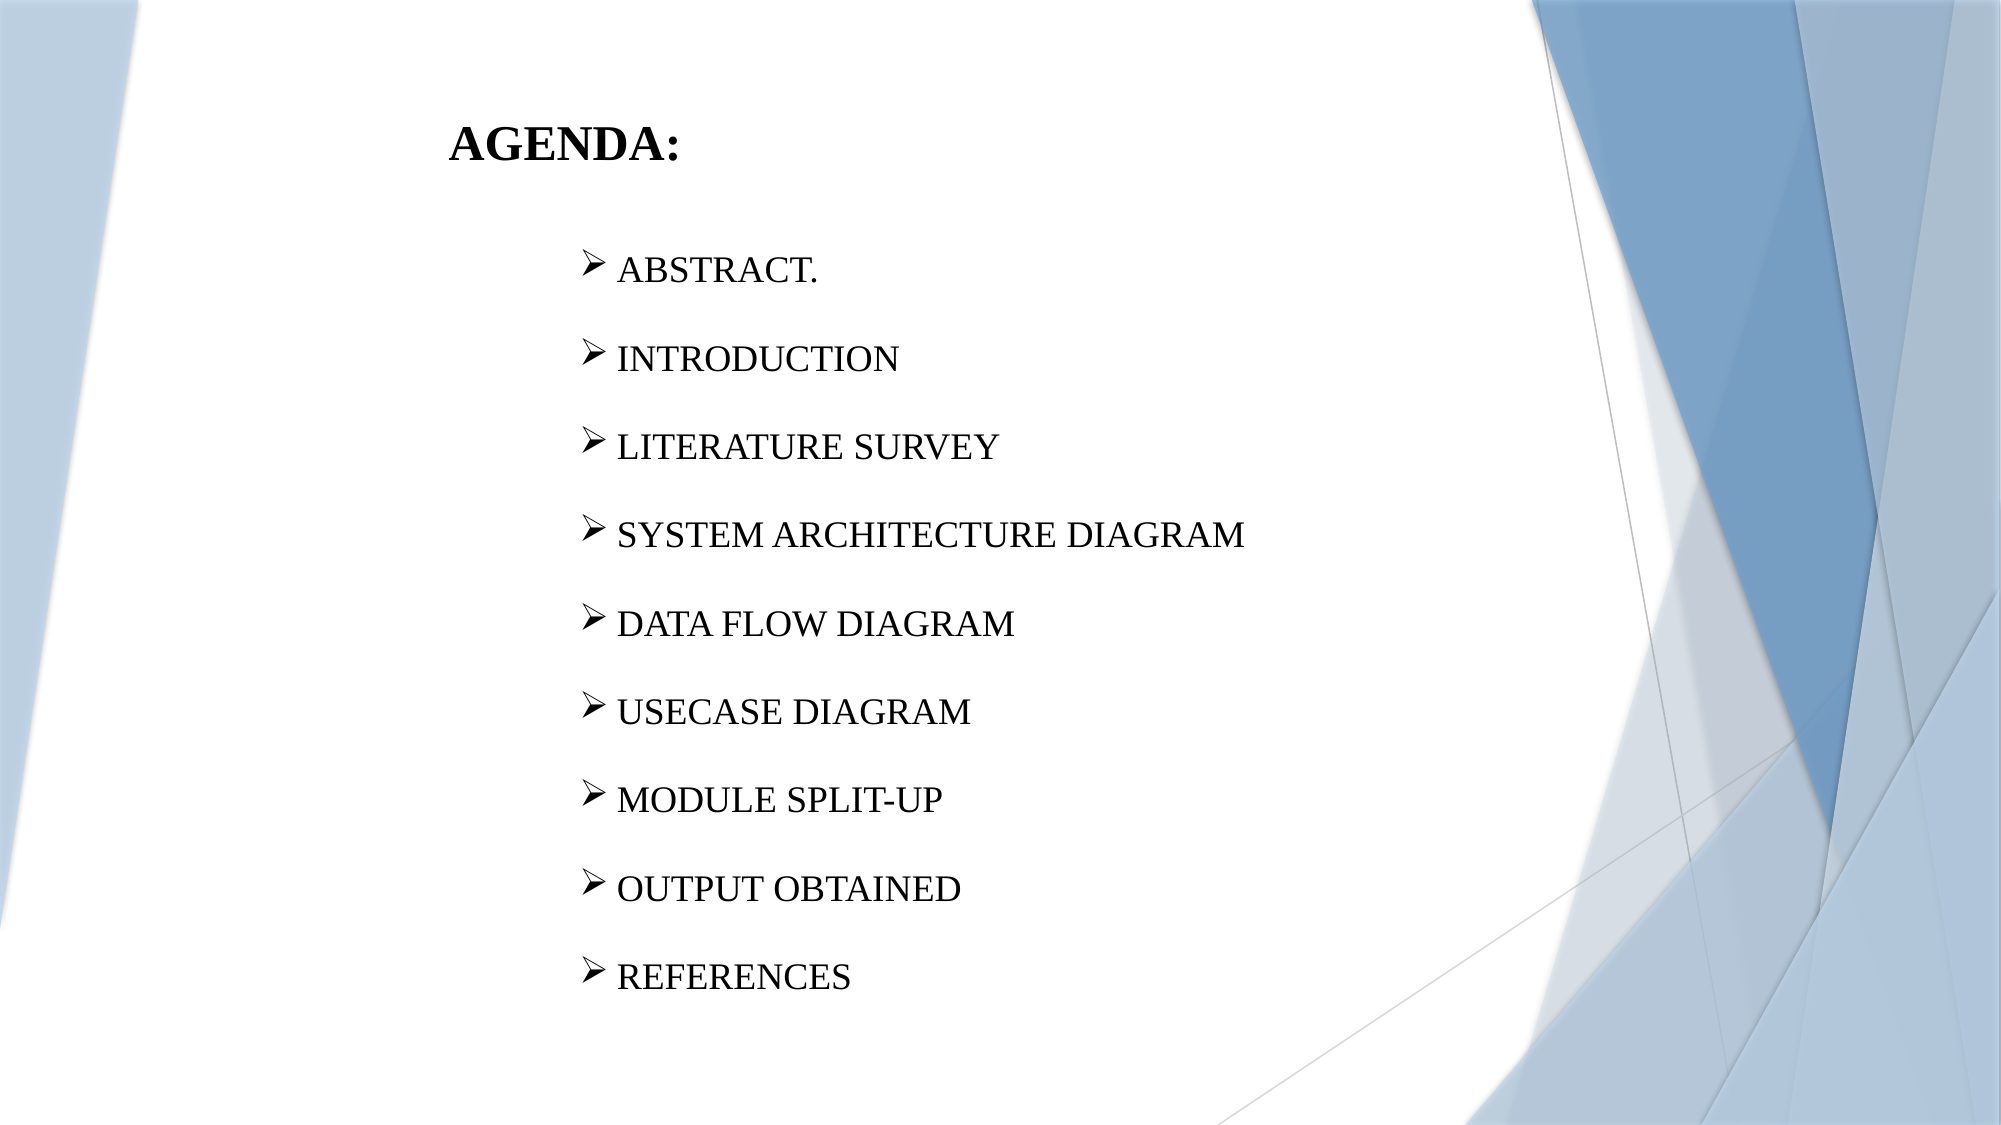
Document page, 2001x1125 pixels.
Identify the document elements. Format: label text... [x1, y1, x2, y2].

text_box ABSTRACT. INTRODUCTION LITERATURE SURVEY SYSTEM ARCHITECTURE DIAGRAM DATA FLOW DIAGRAM USECASE DIAGRAM MODULE SPLIT-UP OUTPUT OBTAINED REFERENCES [564, 215, 1448, 1054]
text_box AGENDA: [433, 71, 817, 218]
